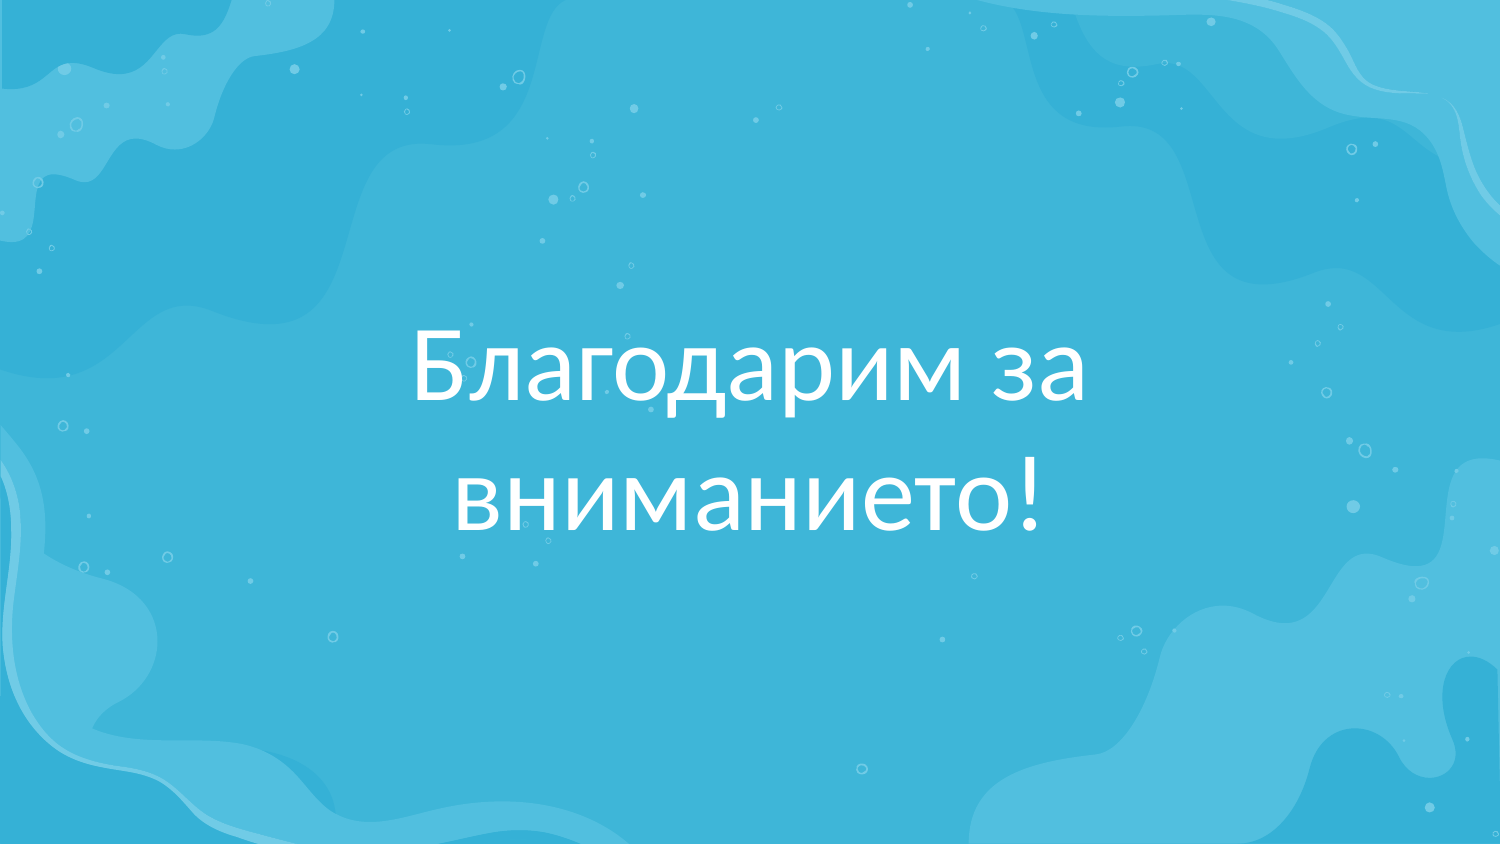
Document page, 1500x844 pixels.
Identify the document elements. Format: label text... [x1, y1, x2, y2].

title Благодарим за вниманието! [172, 265, 1328, 578]
